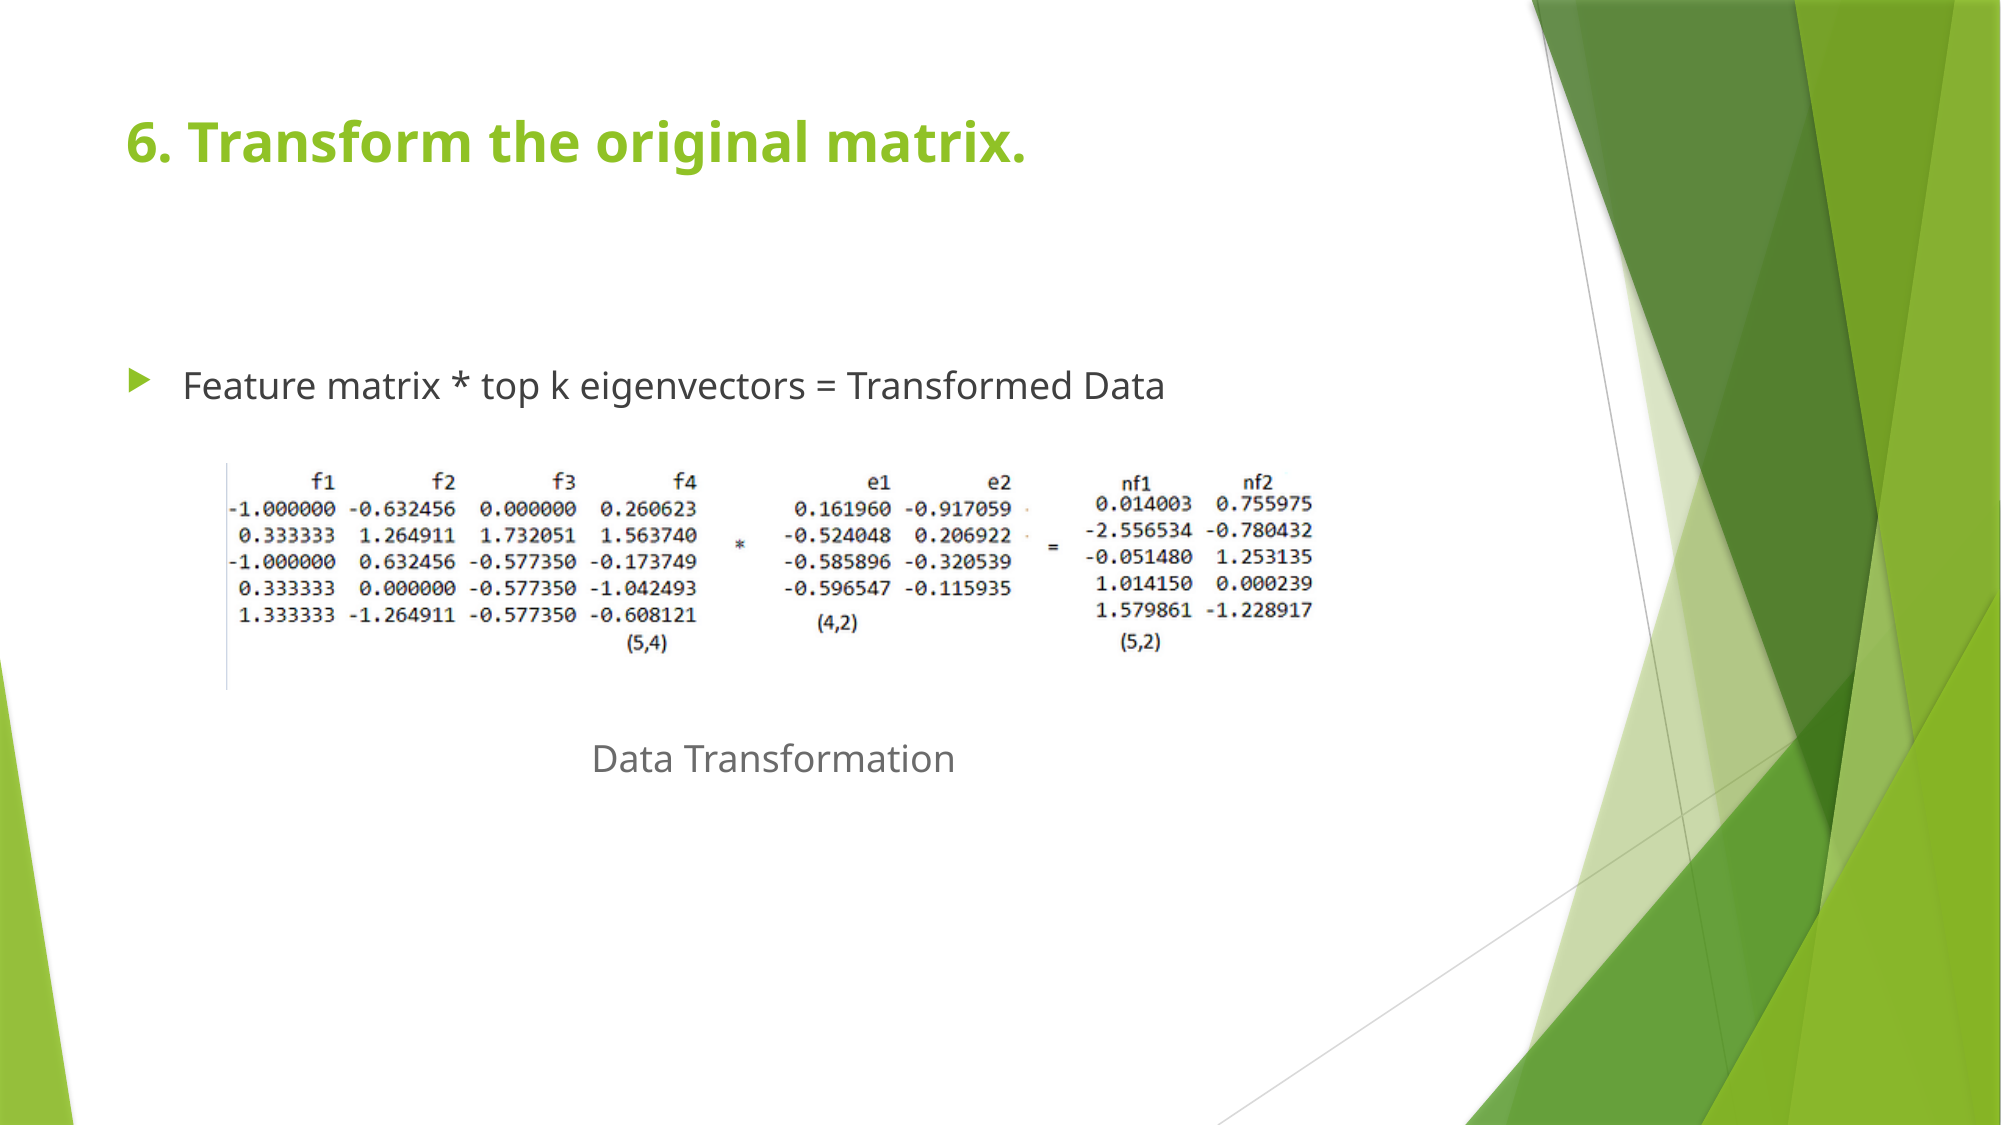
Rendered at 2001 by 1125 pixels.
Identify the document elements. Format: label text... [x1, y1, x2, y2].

picture [226, 462, 1322, 691]
title 6. Transform the original matrix. [111, 99, 1522, 317]
text_box Data Transformation [576, 727, 972, 788]
list Feature matrix * top k eigenvectors = Transformed Data [111, 354, 1522, 992]
